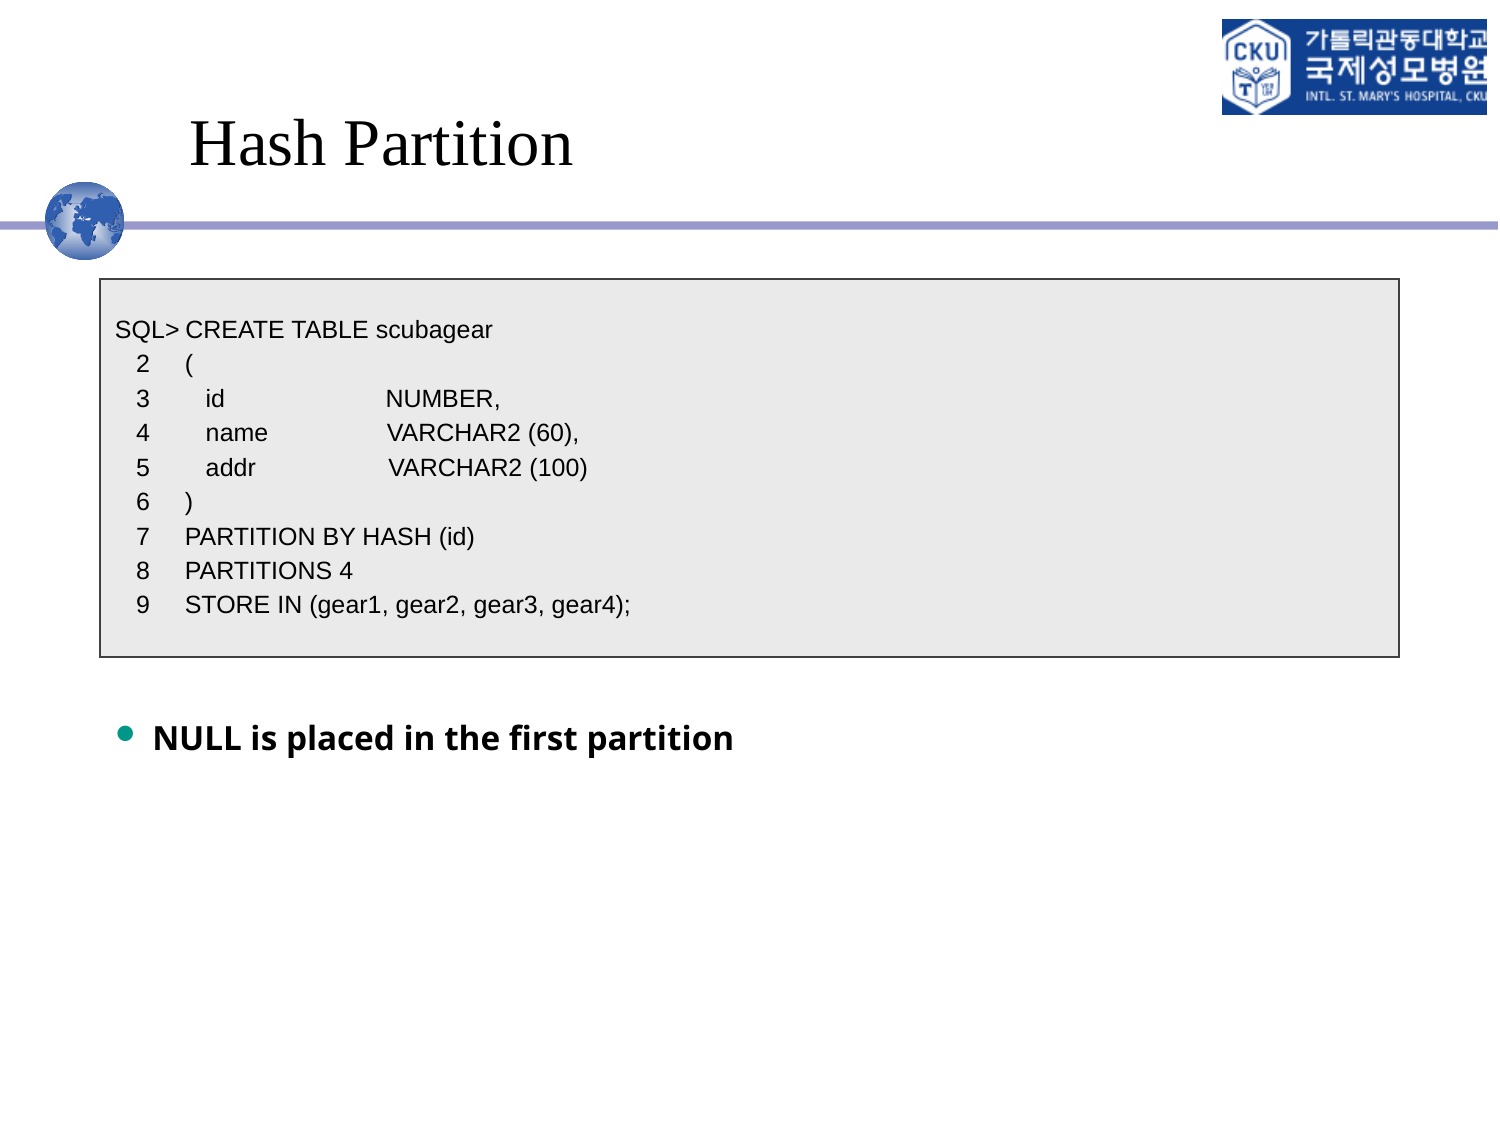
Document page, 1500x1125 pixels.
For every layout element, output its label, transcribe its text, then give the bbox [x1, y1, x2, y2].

title Hash Partition [174, 50, 1350, 62]
text_box [174, 62, 1350, 250]
text_box SQL> CREATE TABLE scubagear 2 ( 3 id NUMBER, 4 name VARCHAR2 (60), 5 addr VARCHAR2 (100) 6 ) 7 PARTITION BY HASH (id) 8 PARTITIONS 4 9 STORE IN (gear1, gear2, gear3, gear4); [100, 278, 1400, 657]
picture [1222, 19, 1487, 115]
text_box NULL is placed in the first partition [100, 709, 1276, 784]
